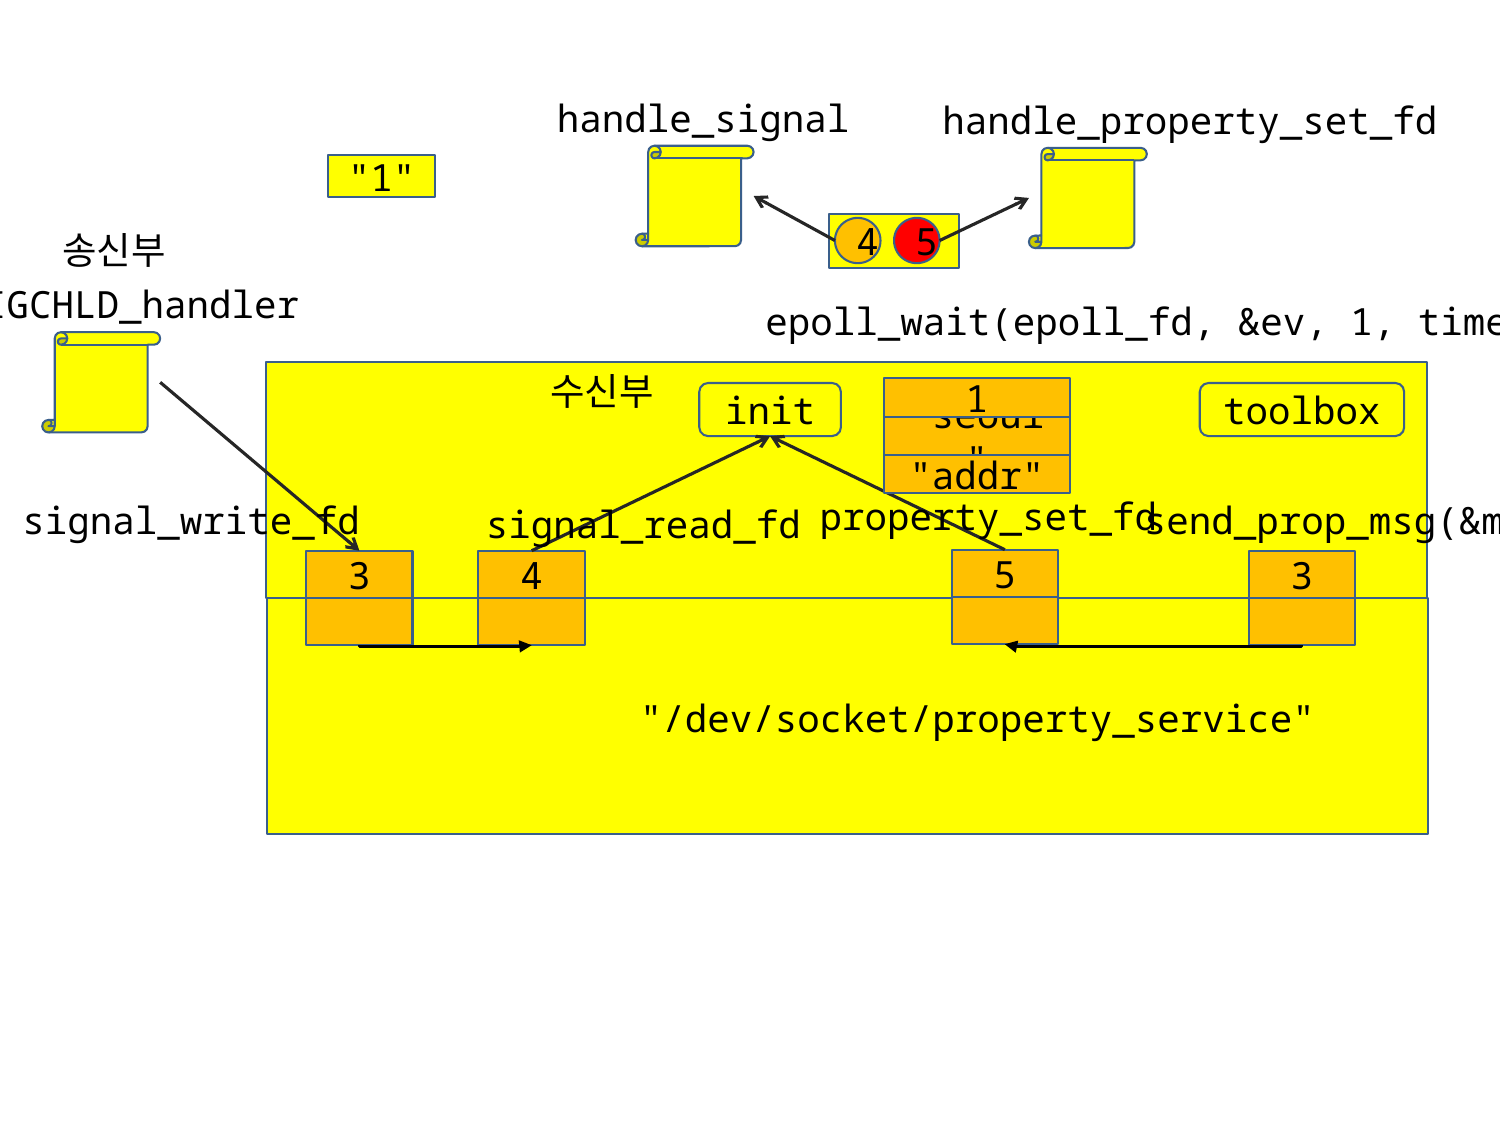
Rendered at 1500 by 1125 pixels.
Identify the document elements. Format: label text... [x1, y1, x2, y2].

text_box 3 [1247, 550, 1357, 596]
text_box [827, 212, 961, 270]
text_box [949, 595, 1060, 646]
text_box SIGCHLD_handler [0, 273, 314, 334]
text_box toolbox [1197, 380, 1407, 439]
text_box [264, 558, 304, 600]
text_box [1247, 596, 1357, 647]
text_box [769, 435, 1005, 550]
text_box [264, 360, 1429, 596]
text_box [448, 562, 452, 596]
text_box handle_signal [542, 87, 865, 147]
text_box [265, 596, 1430, 836]
text_box envvars_ [442, 649, 452, 736]
text_box signal_write_fd [7, 490, 142, 550]
text_box 4 [834, 215, 883, 266]
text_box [147, 381, 360, 551]
text_box 5 [949, 548, 1060, 595]
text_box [939, 197, 1042, 241]
text_box signal_read_fd [471, 493, 527, 554]
text_box property_set_fd [1009, 485, 1172, 546]
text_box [531, 435, 768, 551]
text_box [304, 596, 415, 647]
text_box "/dev/socket/property_service" [1159, 687, 1330, 748]
text_box handle_property_set_fd [927, 89, 1452, 149]
text_box envvars_ [1149, 748, 1157, 795]
text_box "seoul" [882, 419, 1072, 453]
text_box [740, 195, 836, 241]
text_box 송신부 [47, 219, 181, 280]
text_box 4 [476, 554, 587, 596]
text_box epoll_wait(epoll_fd, &ev, 1, timeout) [750, 290, 1500, 351]
text_box [633, 147, 756, 249]
text_box [40, 334, 163, 435]
text_box signal_write_fd [364, 490, 375, 550]
text_box send_prop_msg(&msg); [1128, 489, 1500, 550]
text_box init [697, 380, 844, 434]
text_box 1 [882, 376, 1072, 419]
text_box "/dev/socket/property_service" [625, 687, 1147, 748]
text_box 수신부 [535, 360, 669, 421]
text_box 3 [304, 549, 415, 596]
text_box [1034, 149, 1149, 251]
text_box [476, 596, 587, 647]
text_box 5 [891, 215, 941, 266]
text_box "1" [326, 153, 437, 199]
text_box "addr" [1009, 453, 1072, 496]
